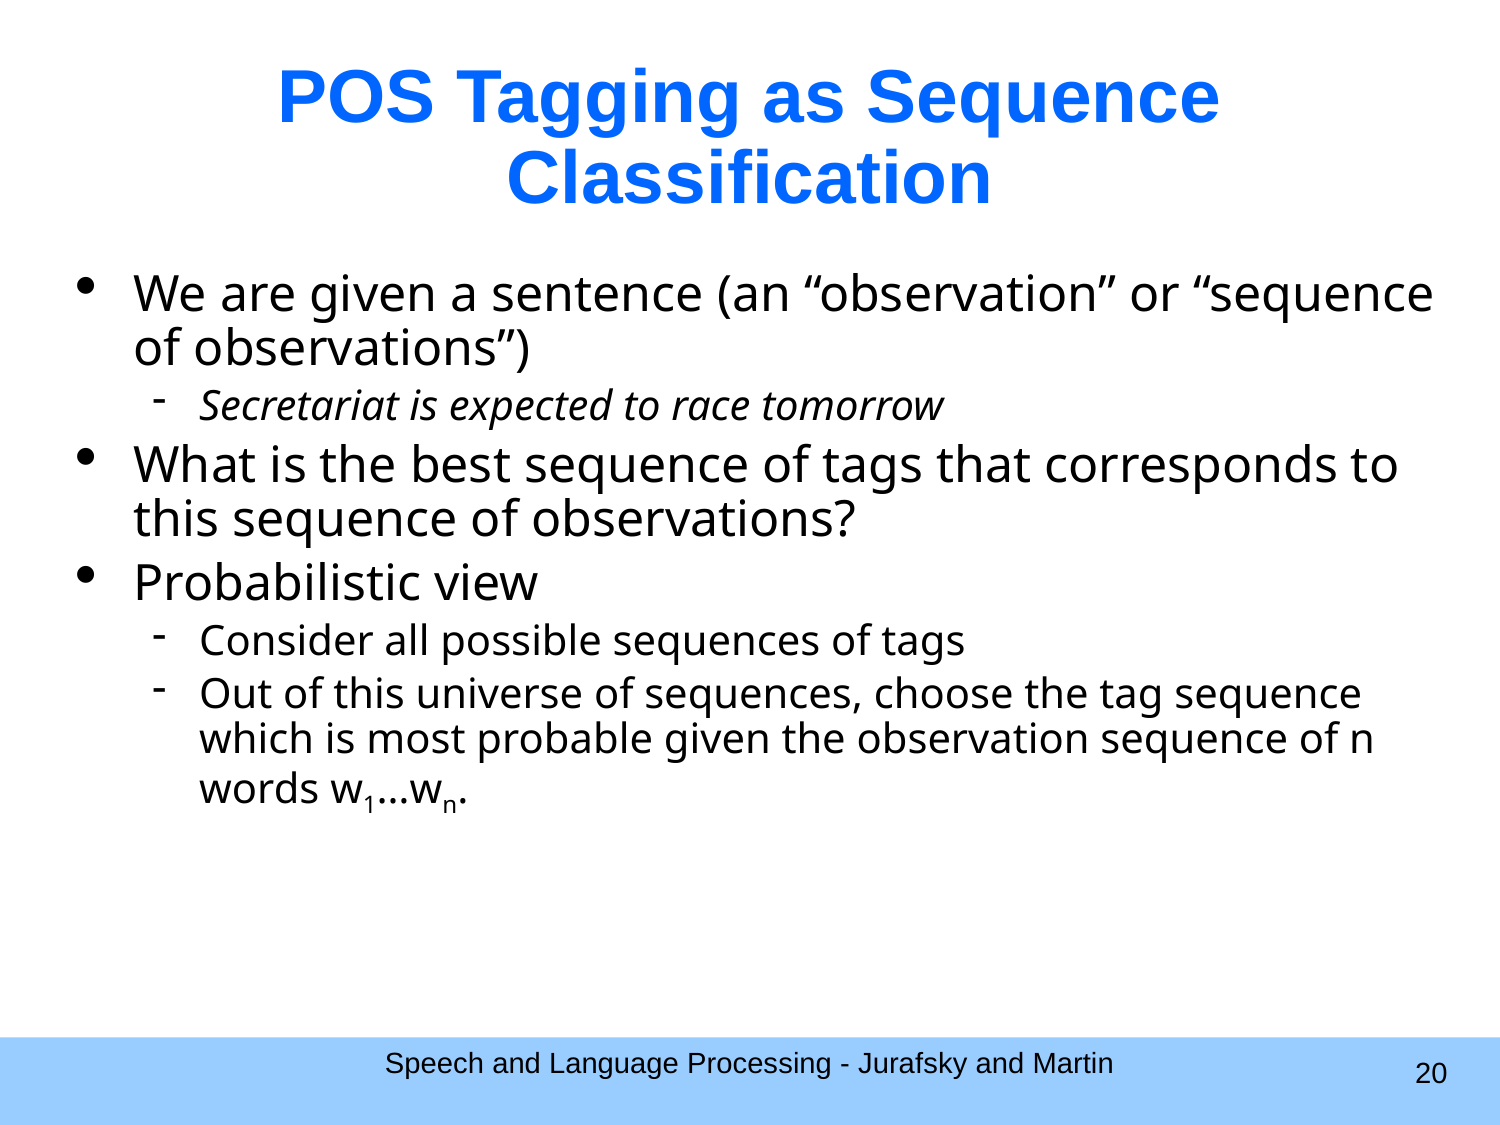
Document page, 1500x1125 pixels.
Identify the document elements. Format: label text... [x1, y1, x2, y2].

text_box <number> [1112, 1046, 1463, 1125]
text_box Speech and Language Processing - Jurafsky and Martin [0, 1037, 1500, 1125]
text_box We are given a sentence (an “observation” or “sequence of observations”) Secretariat is expected to race tomorrow What is the best sequence of tags that corresponds to this sequence of observations? Probabilistic view Consider all possible sequences of tags Out of this universe of sequences, choose the tag sequence which is most probable given the observation sequence of n words w1…wn. [62, 260, 1463, 891]
text_box POS Tagging as Sequence Classification [75, 45, 1425, 233]
